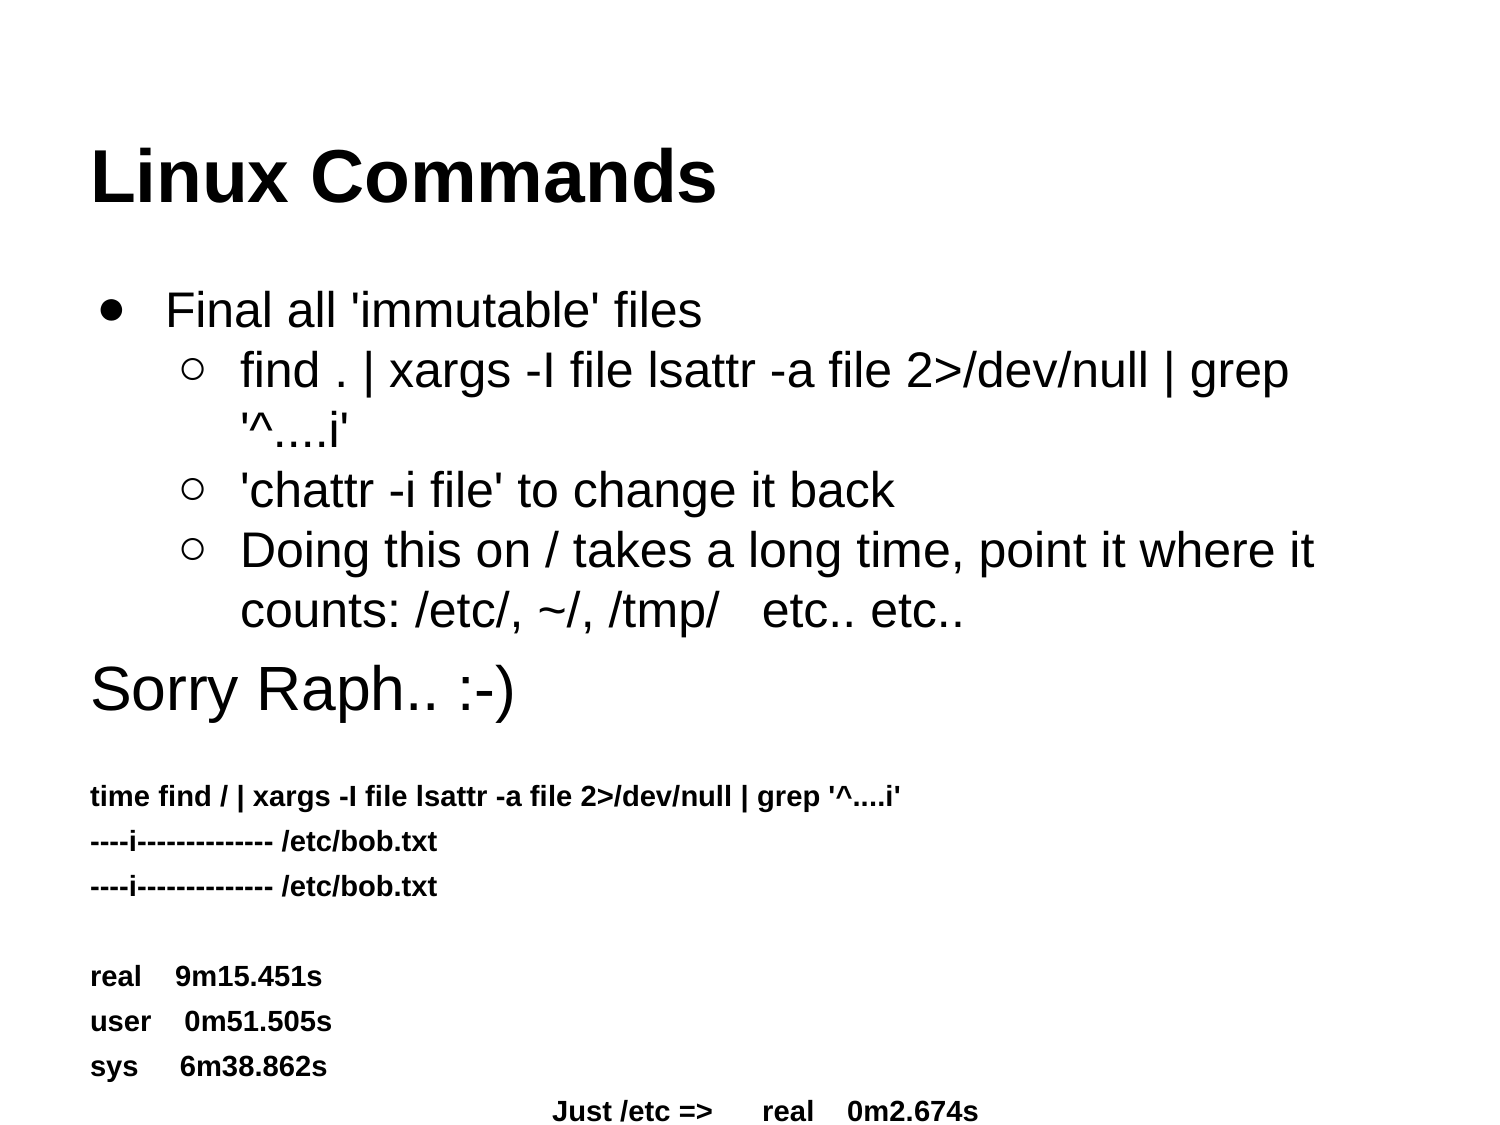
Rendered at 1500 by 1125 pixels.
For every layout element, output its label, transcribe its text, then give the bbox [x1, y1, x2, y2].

title Linux Commands [75, 45, 1425, 233]
list Final all 'immutable' files find . | xargs -I file lsattr -a file 2>/dev/null | grep '^....i' 'chattr -i file' to change it back Doing this on / takes a long time, point it where it counts: /etc/, ~/, /tmp/ etc.. etc.. Sorry Raph.. :-) time find / | xargs -I file lsattr -a file 2>/dev/null | grep '^....i' ----i-------------- /etc/bob.txt ----i-------------- /etc/bob.txt real 9m15.451s user 0m51.505s sys 6m38.862s Just /etc => real 0m2.674s [75, 262, 1425, 1078]
